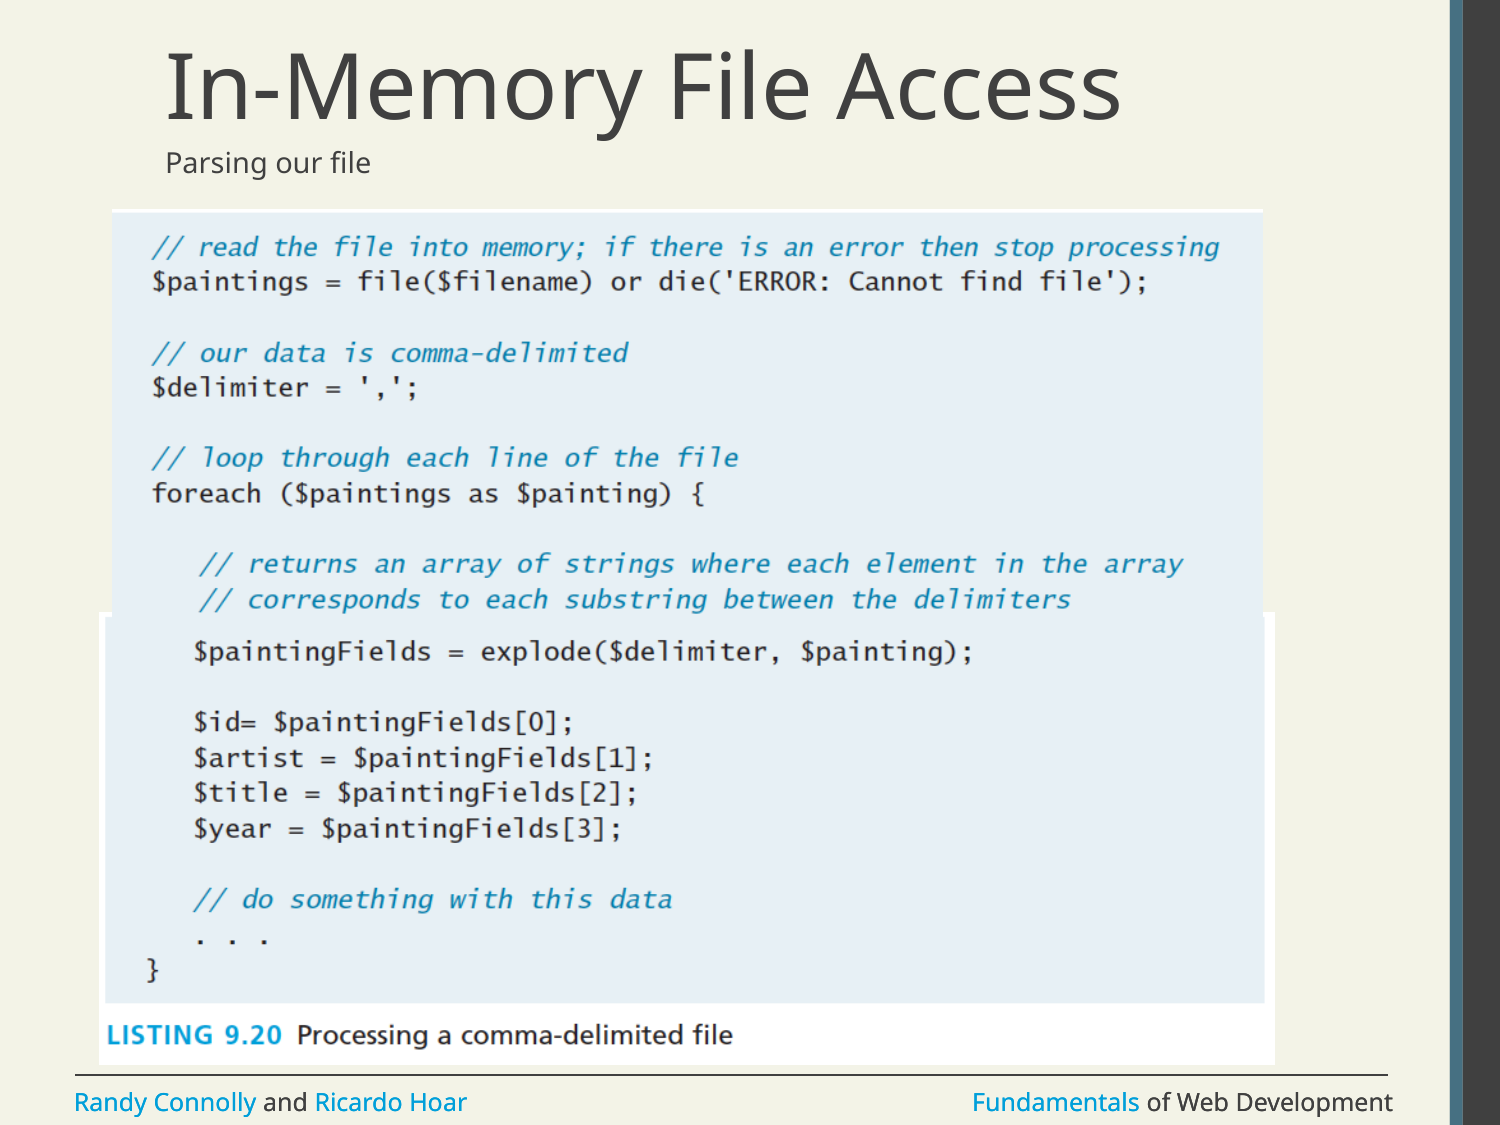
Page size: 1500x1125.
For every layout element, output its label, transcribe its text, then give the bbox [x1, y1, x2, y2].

title In-Memory File Access [150, 20, 1425, 188]
picture [99, 209, 1276, 1066]
list Parsing our file [150, 137, 1200, 188]
